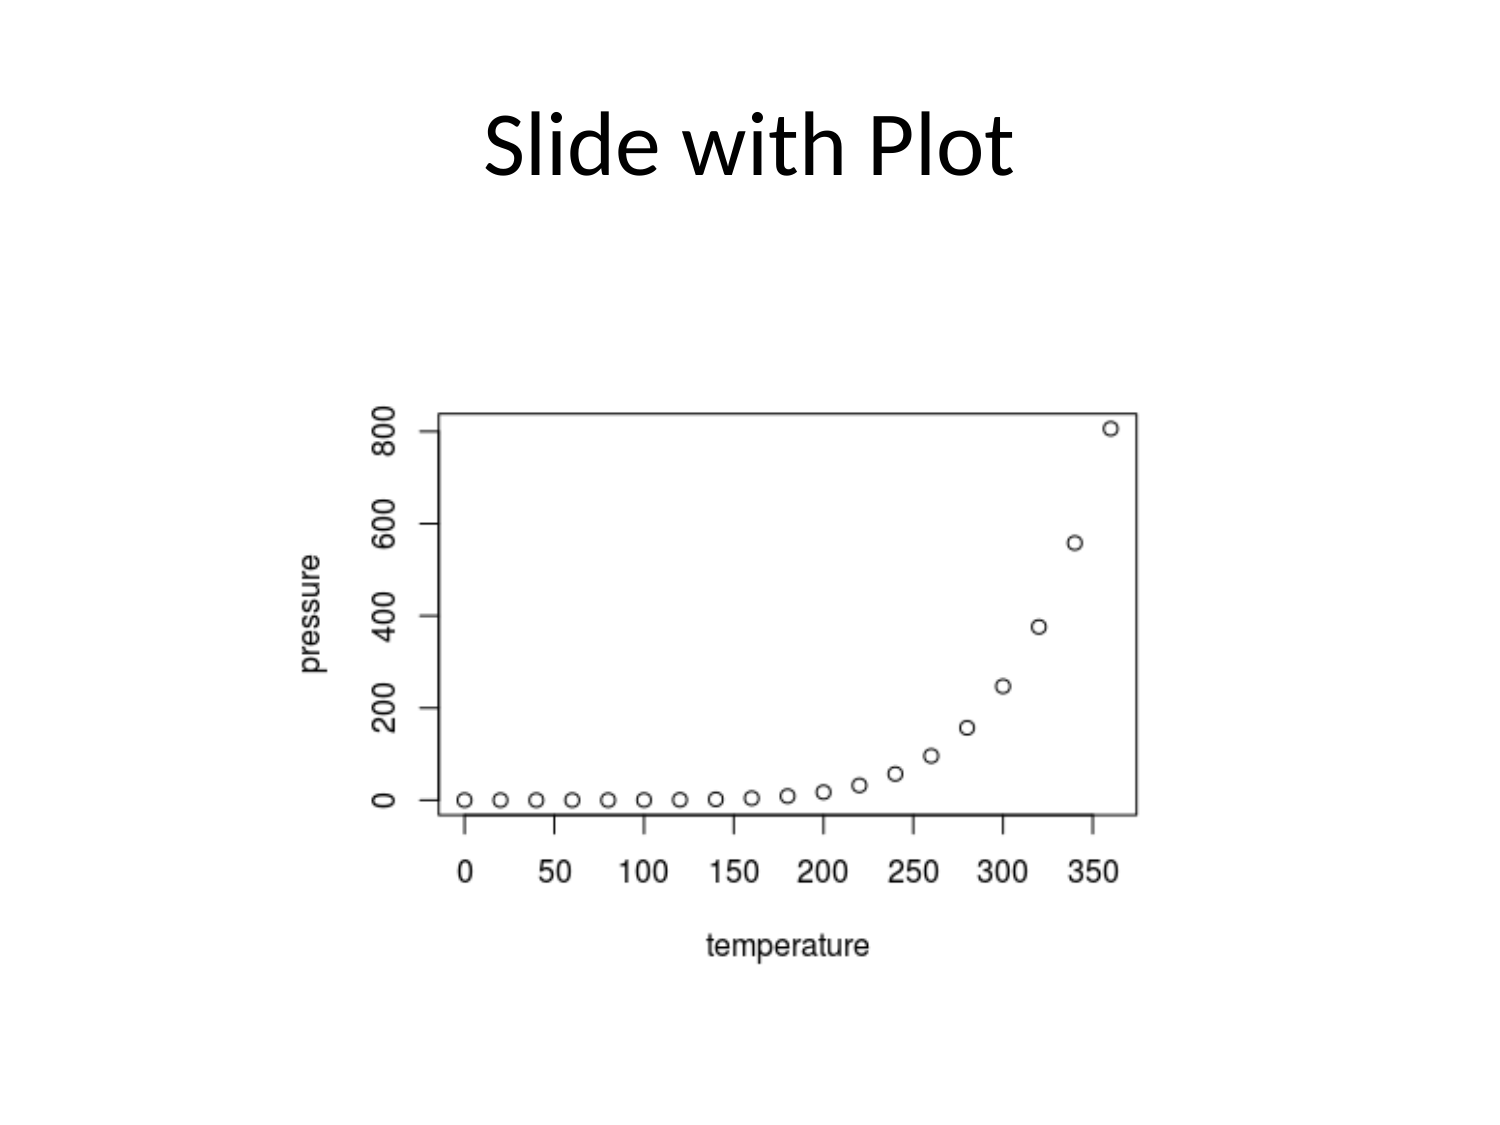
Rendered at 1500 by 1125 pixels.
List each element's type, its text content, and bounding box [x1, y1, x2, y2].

picture [287, 262, 1215, 1005]
title Slide with Plot [75, 45, 1425, 233]
